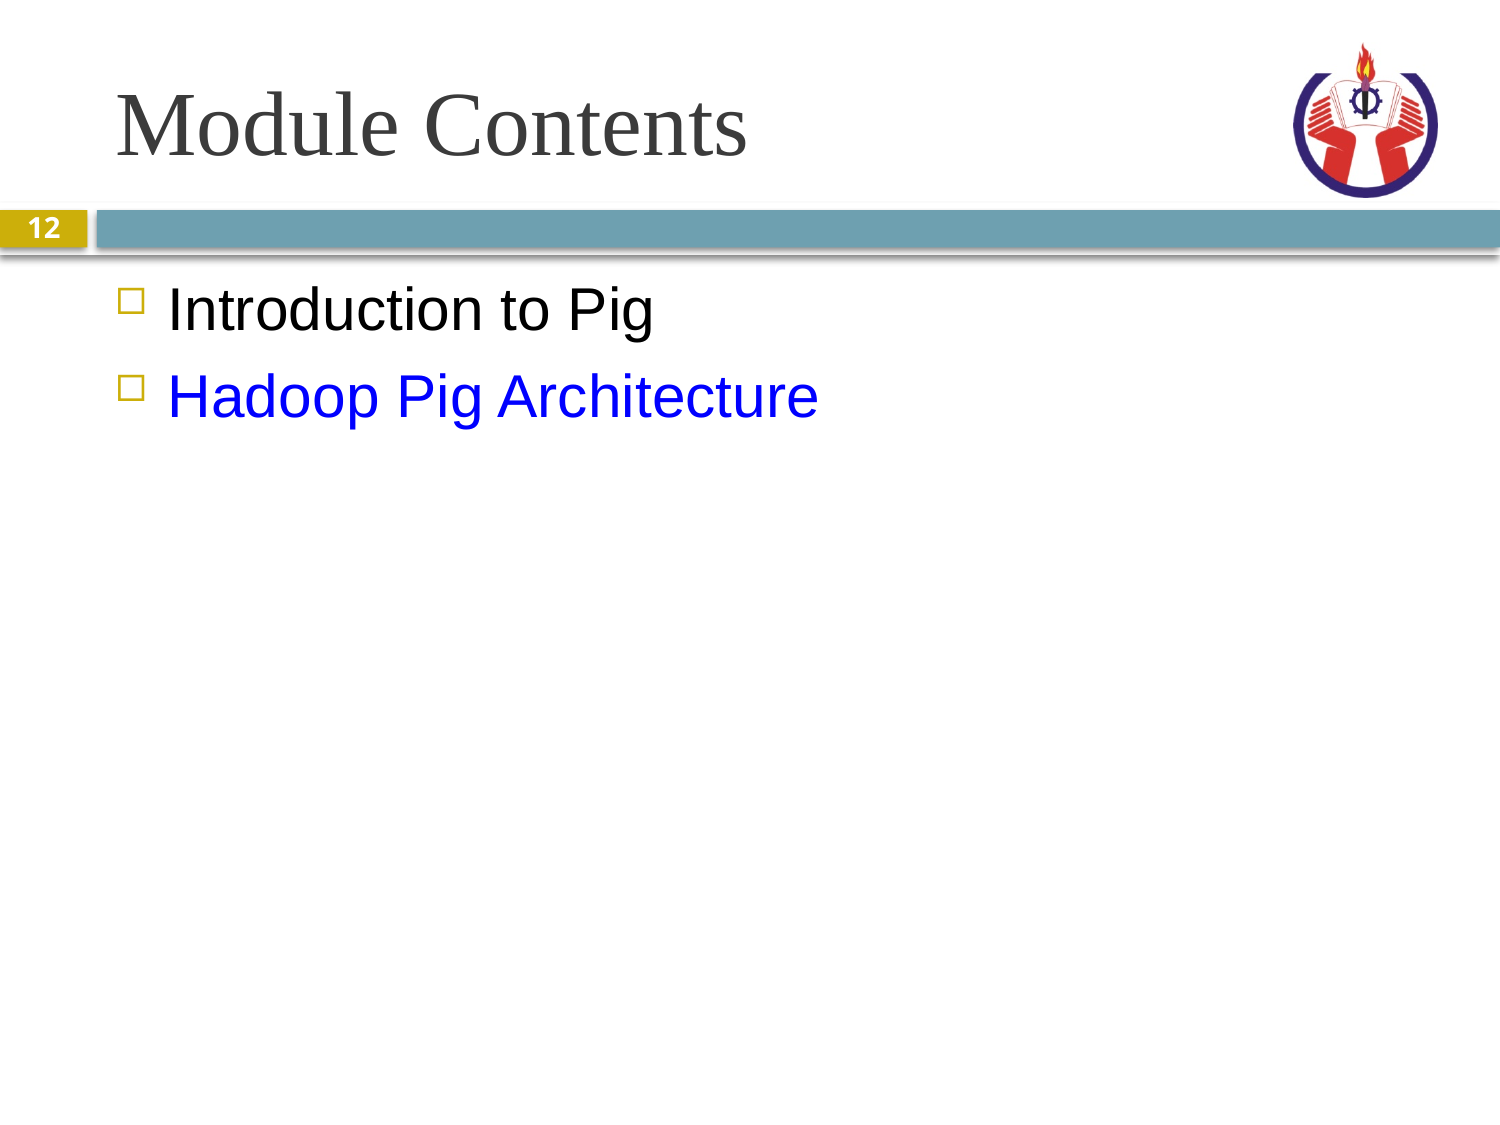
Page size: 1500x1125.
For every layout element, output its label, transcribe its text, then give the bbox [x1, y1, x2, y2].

title Module Contents [100, 37, 1438, 200]
slide_number 12 [0, 208, 88, 249]
list Introduction to Pig Hadoop Pig Architecture [100, 262, 1438, 1000]
